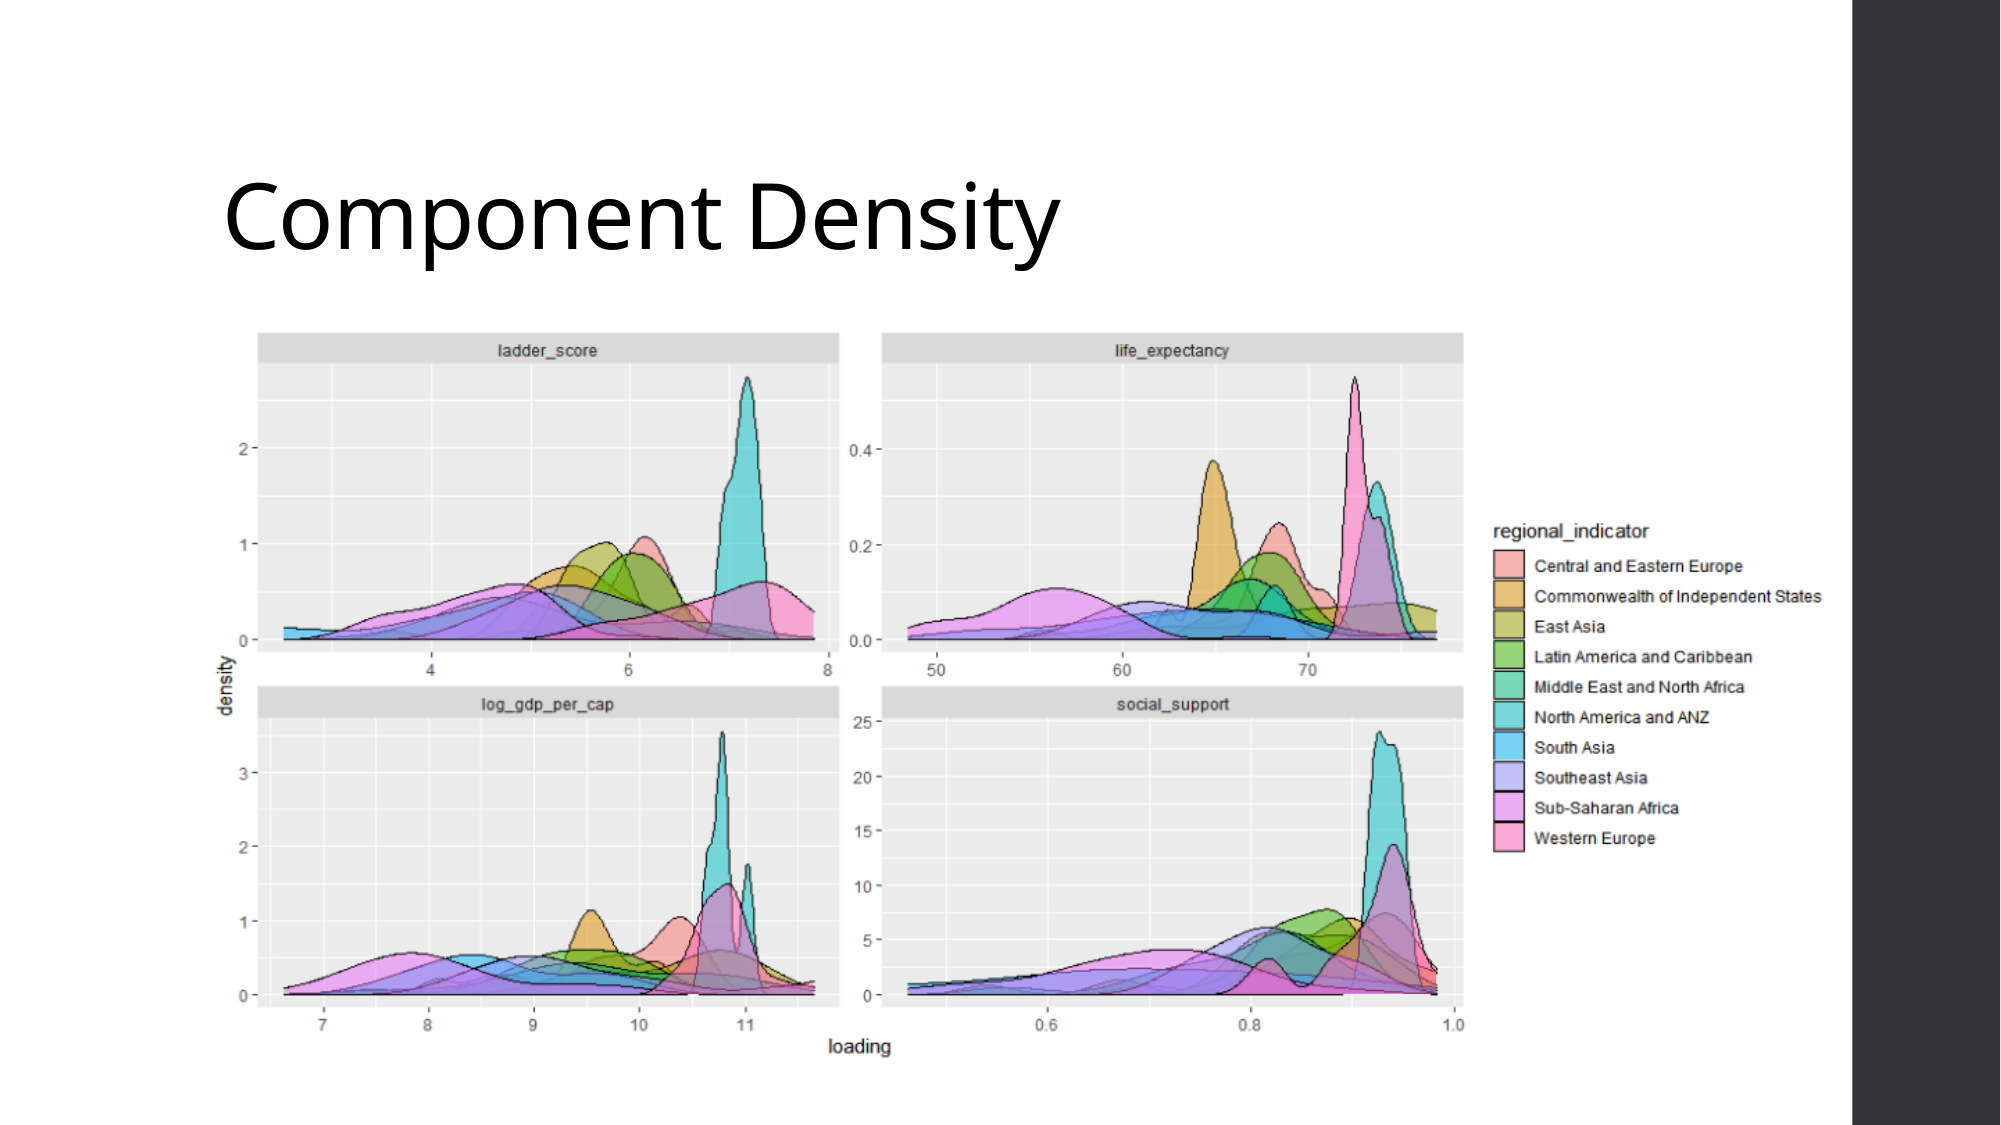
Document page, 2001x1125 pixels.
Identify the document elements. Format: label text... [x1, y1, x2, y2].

title Component Density [206, 60, 1797, 278]
picture [206, 325, 1839, 1066]
